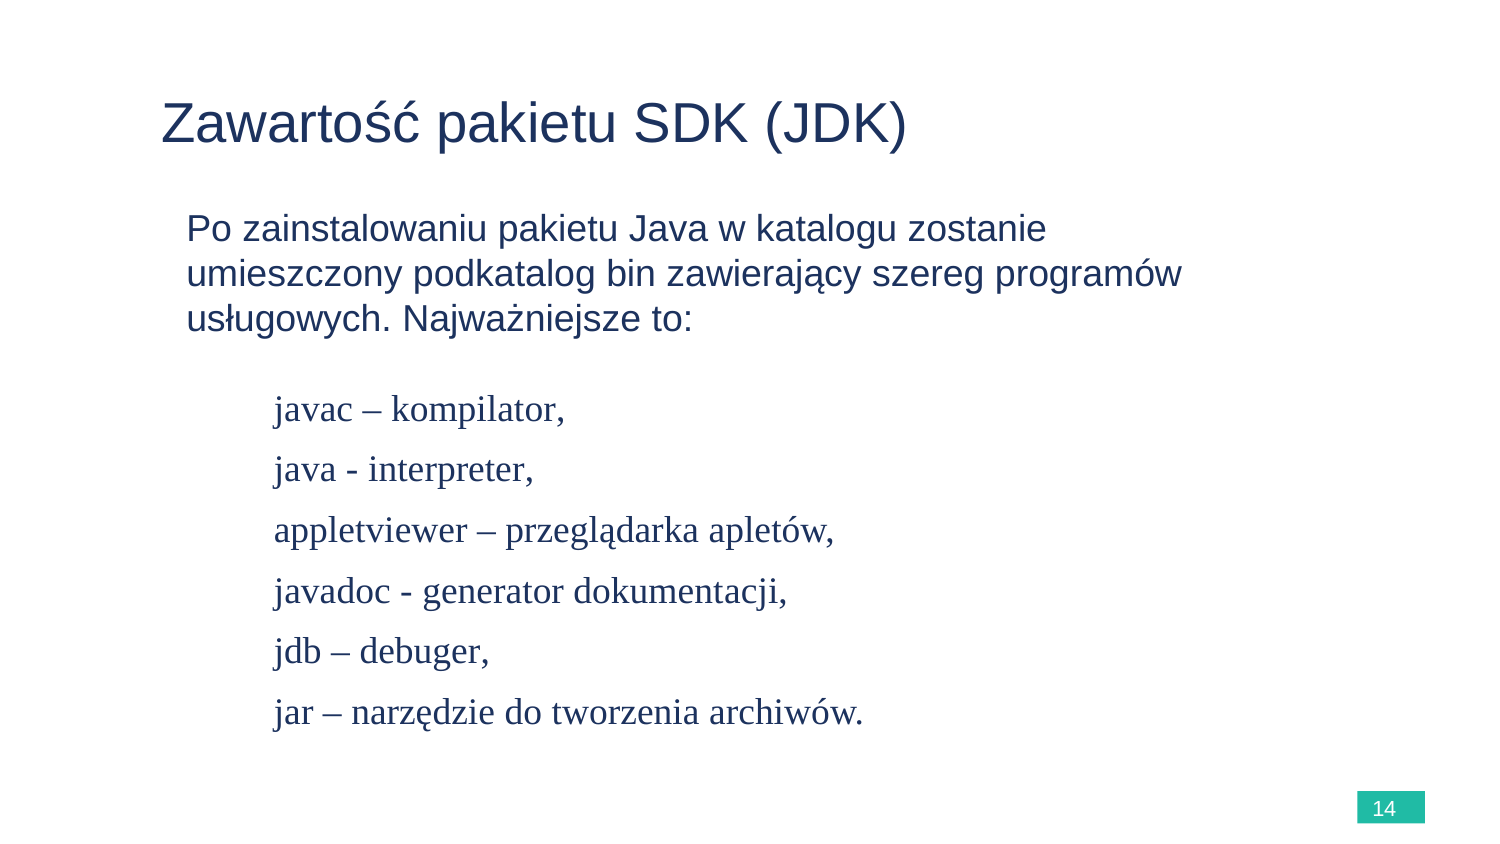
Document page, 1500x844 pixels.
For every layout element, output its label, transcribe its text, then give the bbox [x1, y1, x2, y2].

text_box Po zainstalowaniu pakietu Java w katalogu zostanie umieszczony podkatalog bin zawierający szereg programów usługowych. Najważniejsze to: [171, 196, 1286, 347]
slide_number 14 [1357, 791, 1425, 824]
text_box Zawartość pakietu SDK (JDK) [150, 82, 1013, 158]
text_box javac – kompilator, java - interpreter, appletviewer – przeglądarka apletów, javadoc - generator dokumentacji, jdb – debuger, jar – narzędzie do tworzenia archiwów. [262, 378, 882, 800]
